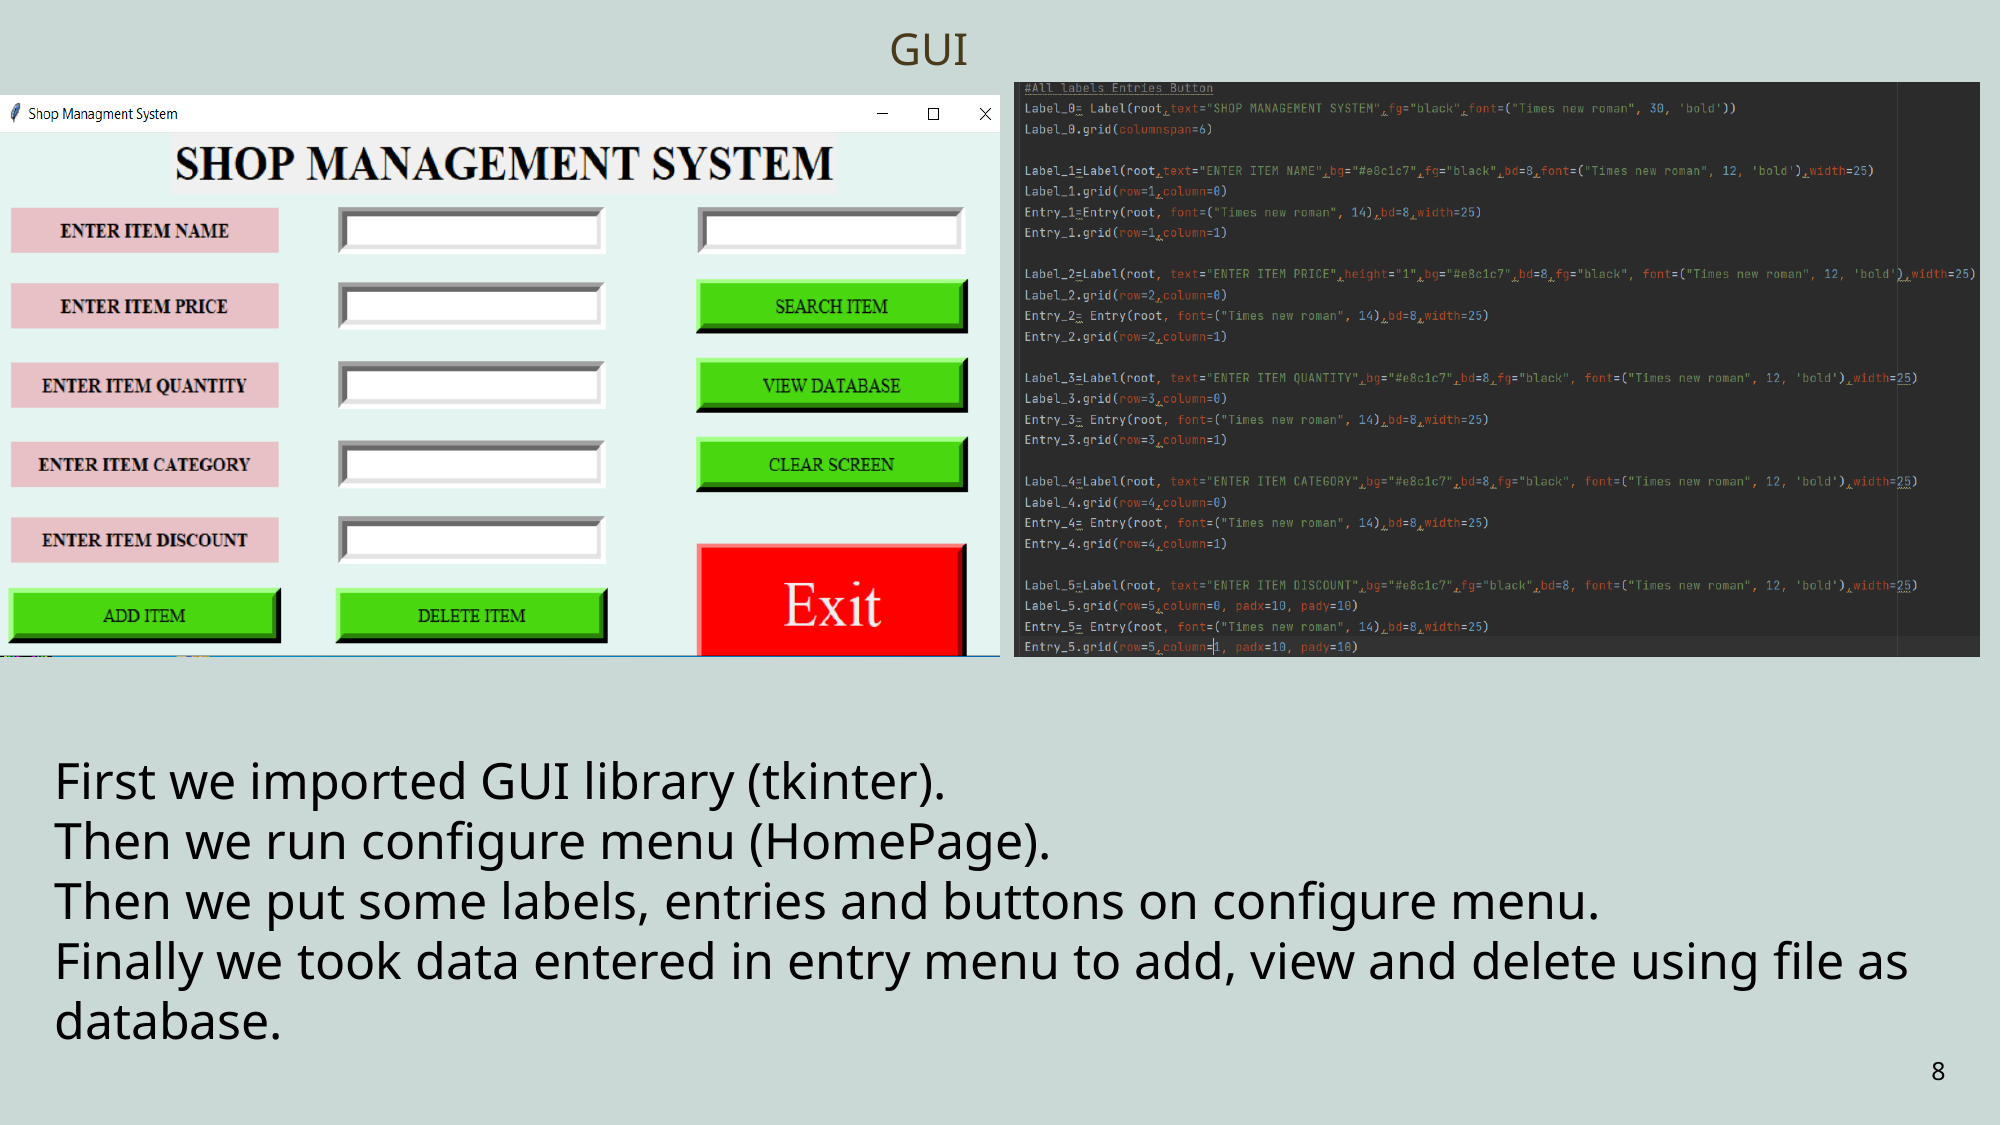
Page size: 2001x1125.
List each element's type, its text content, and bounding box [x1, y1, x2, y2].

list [0, 95, 1000, 657]
picture [1014, 82, 1980, 657]
title GUI [143, 19, 1715, 83]
text_box First we imported GUI library (tkinter). Then we run configure menu (HomePage). Then we put some labels, entries and buttons on configure menu. Finally we took data entered in entry menu to add, view and delete using file as database. [39, 742, 1961, 1057]
slide_number 8 [1510, 1057, 1961, 1103]
